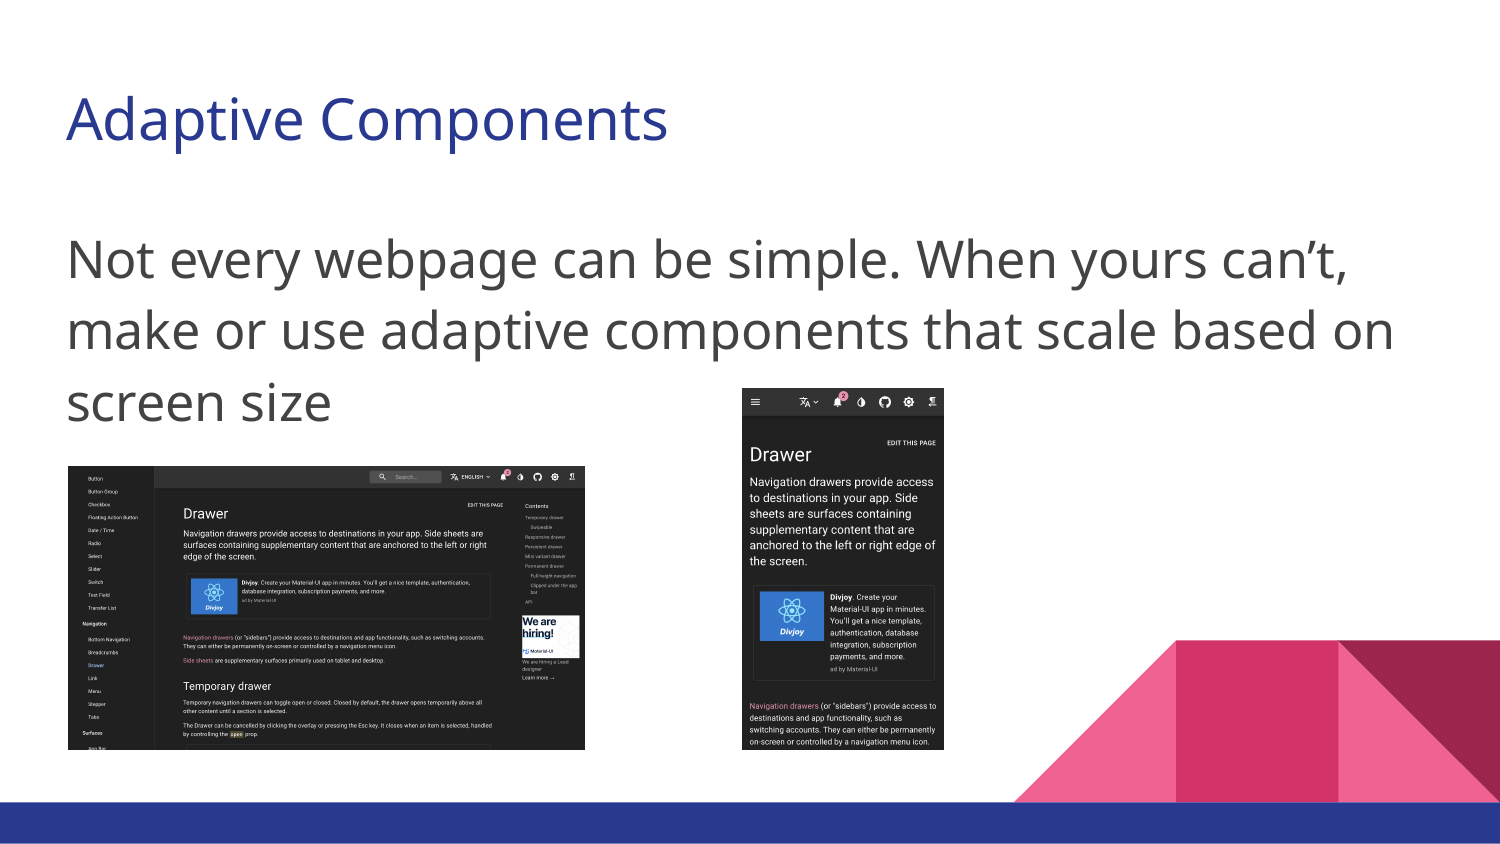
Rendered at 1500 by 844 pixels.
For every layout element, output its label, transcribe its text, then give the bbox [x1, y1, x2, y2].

title Adaptive Components [51, 67, 1449, 167]
picture [741, 388, 944, 750]
list Not every webpage can be simple. When yours can’t, make or use adaptive components that scale based on screen size [51, 201, 1449, 750]
picture [68, 465, 585, 750]
